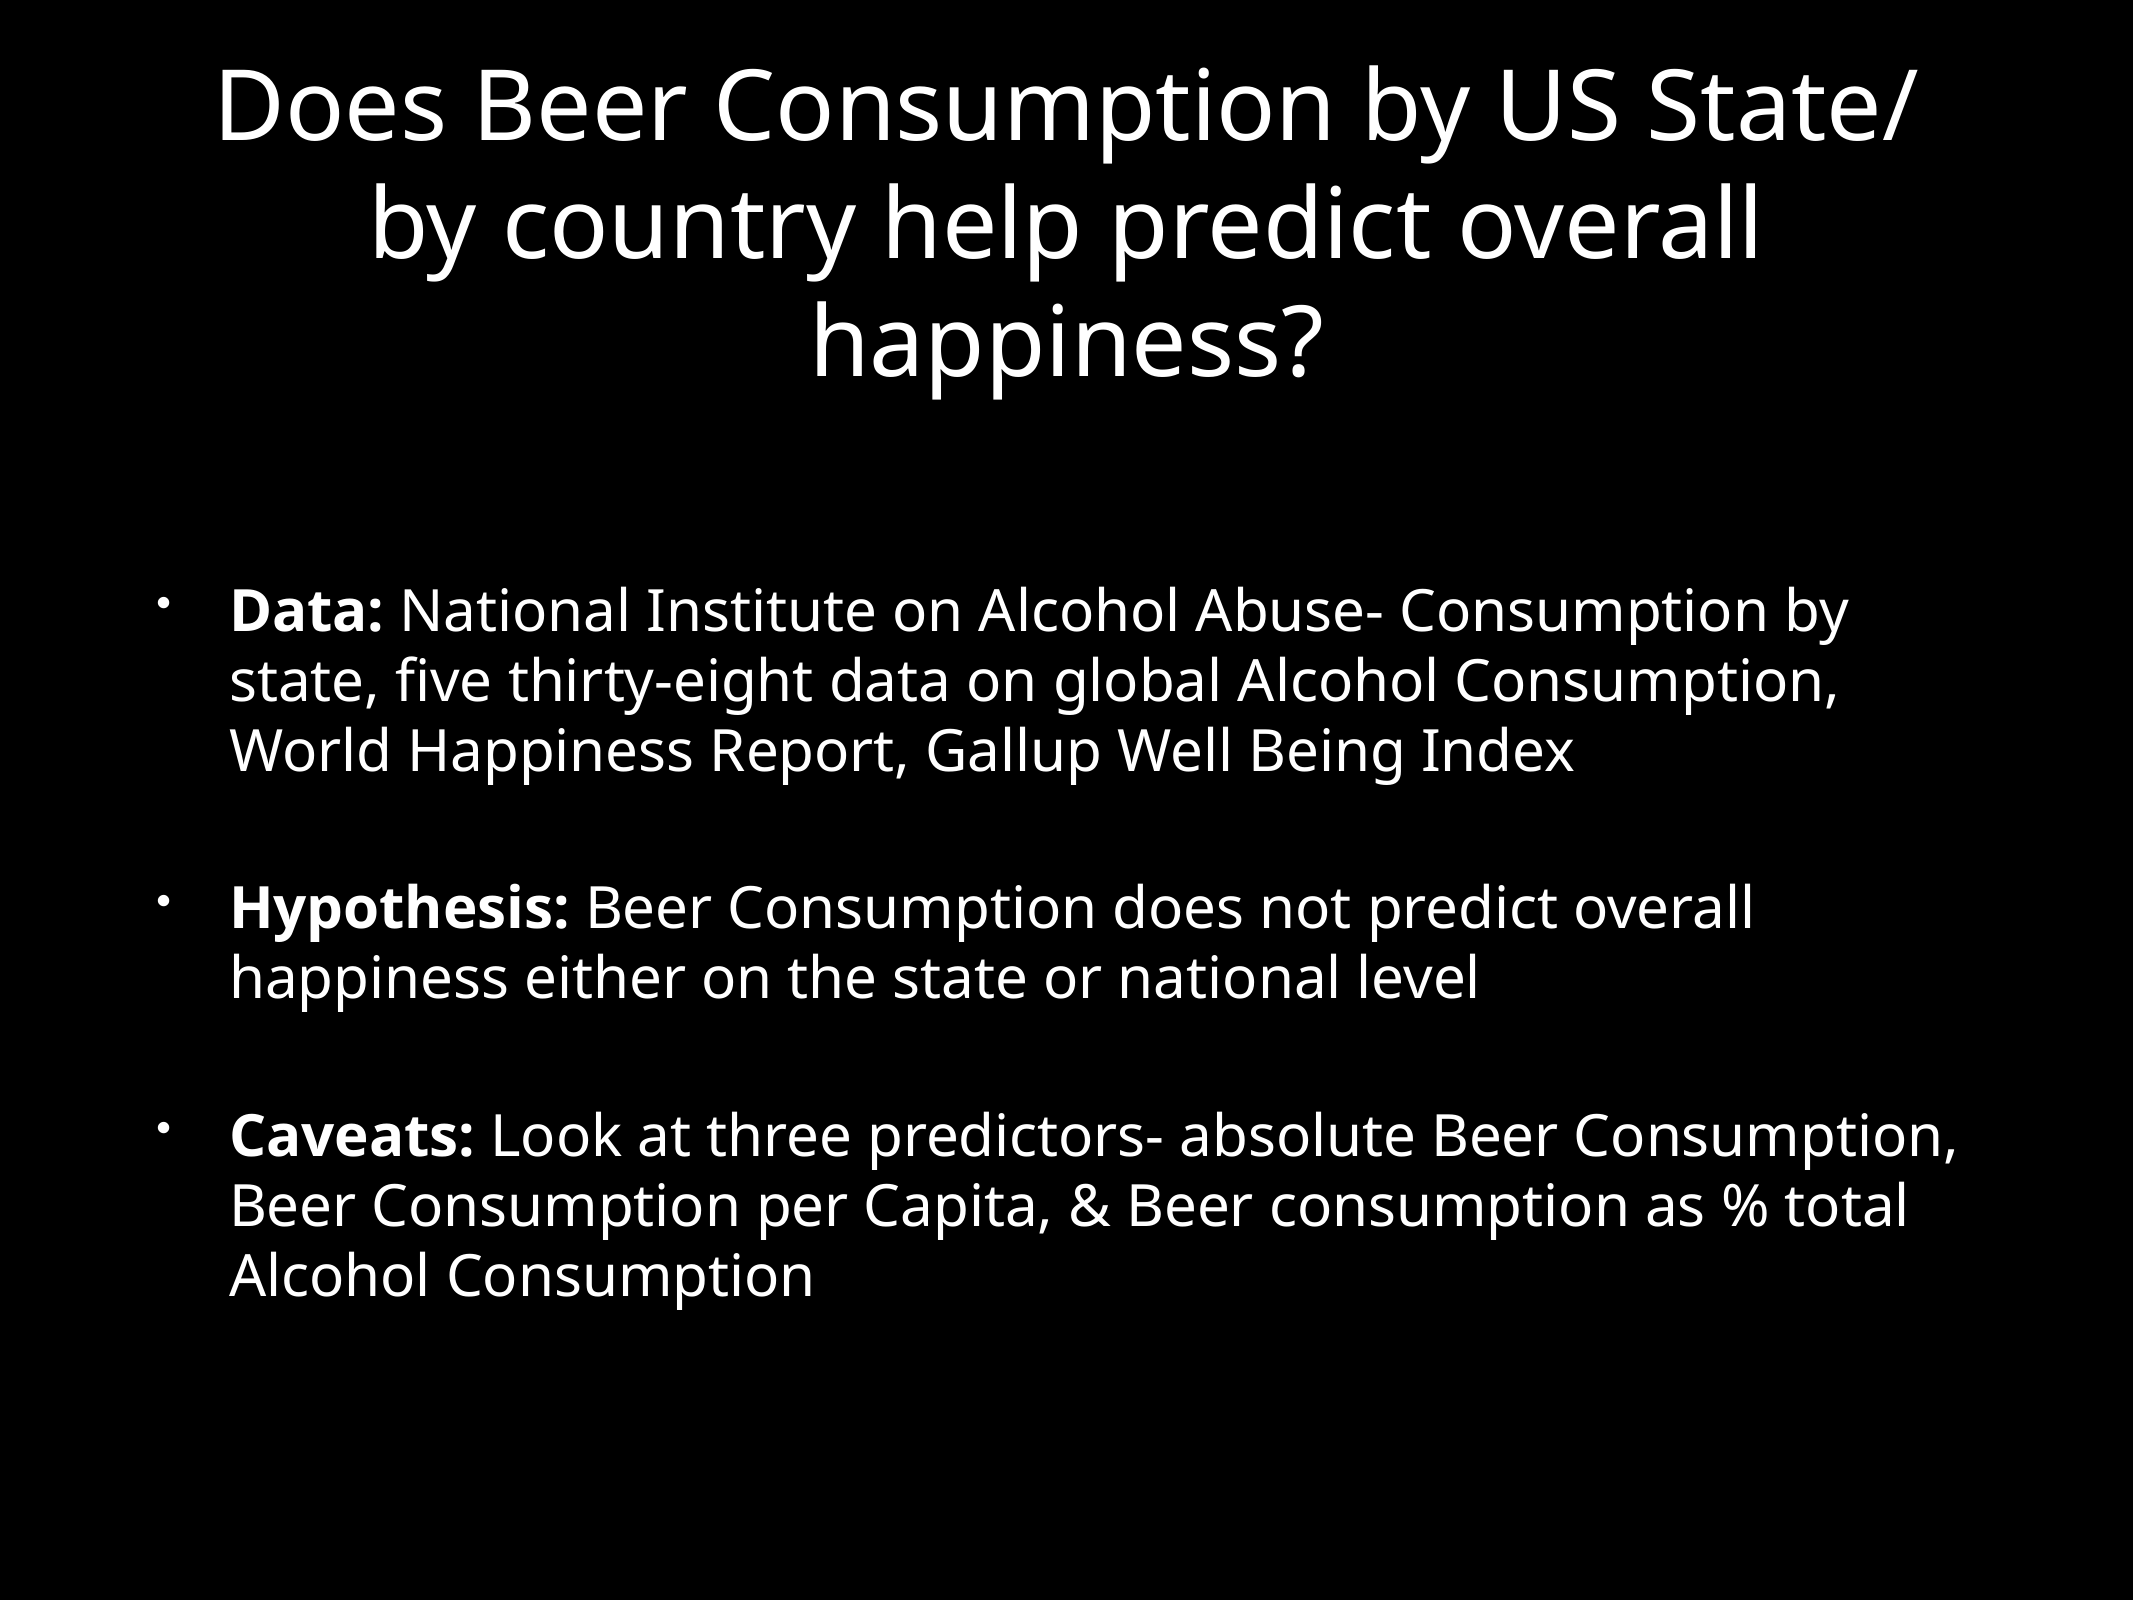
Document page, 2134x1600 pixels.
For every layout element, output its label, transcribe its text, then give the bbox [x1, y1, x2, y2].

title Does Beer Consumption by US State/ by country help predict overall happiness? [155, 41, 1978, 397]
list Data: National Institute on Alcohol Abuse- Consumption by state, five thirty-eight data on global Alcohol Consumption, World Happiness Report, Gallup Well Being Index Hypothesis: Beer Consumption does not predict overall happiness either on the state or national level Caveats: Look at three predictors- absolute Beer Consumption, Beer Consumption per Capita, & Beer consumption as % total Alcohol Consumption [155, 424, 1978, 1457]
